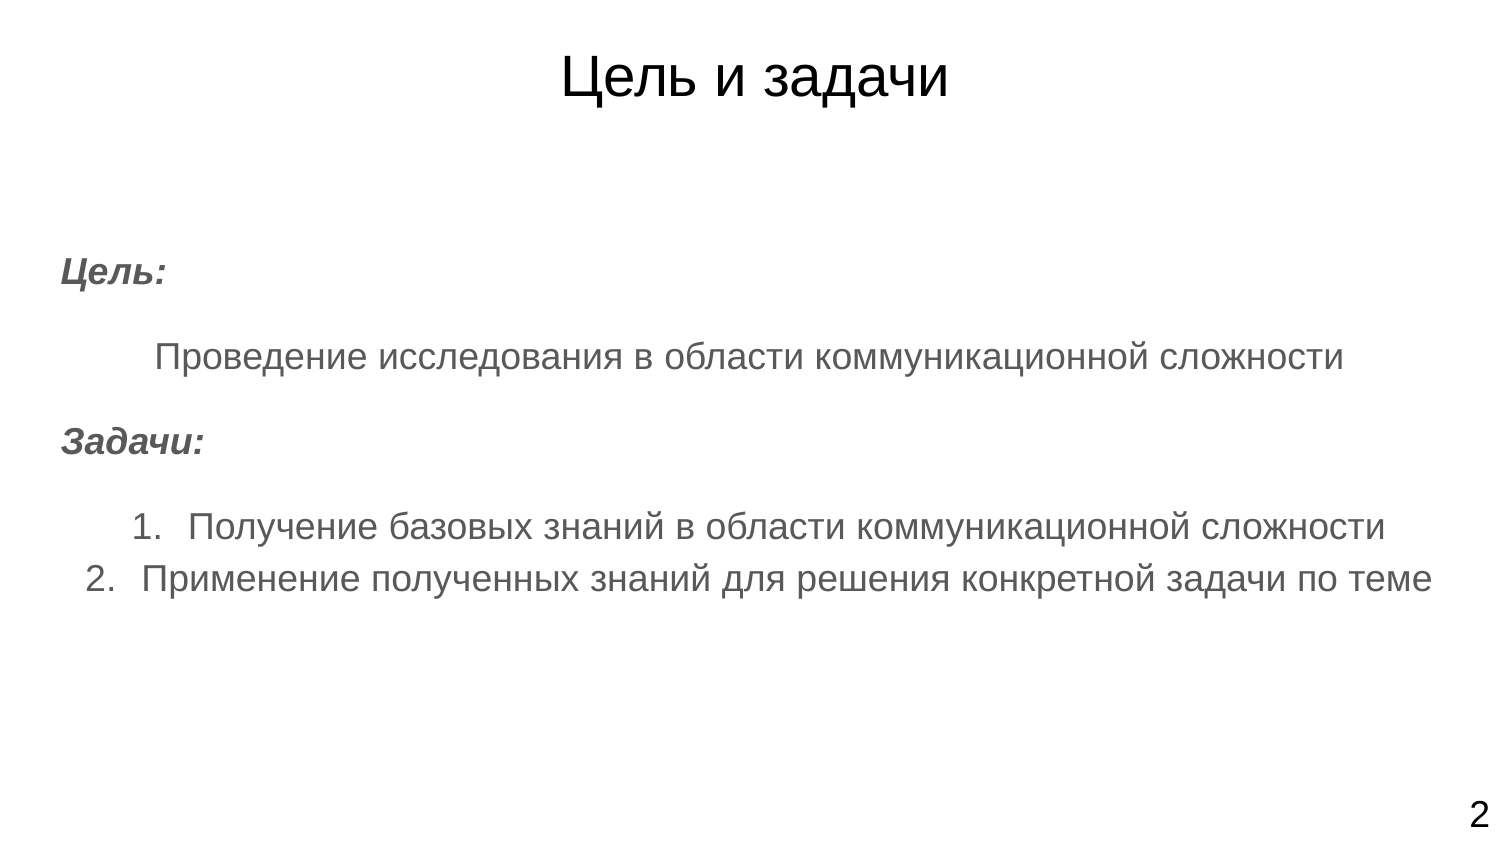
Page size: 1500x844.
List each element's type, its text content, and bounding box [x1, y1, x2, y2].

list Цель: Проведение исследования в области коммуникационной сложности Задачи: Получение базовых знаний в области коммуникационной сложности Применение полученных знаний для решения конкретной задачи по теме [45, 225, 1455, 619]
title Цель и задачи [56, 22, 1455, 117]
text_box 2 [1454, 783, 1500, 843]
